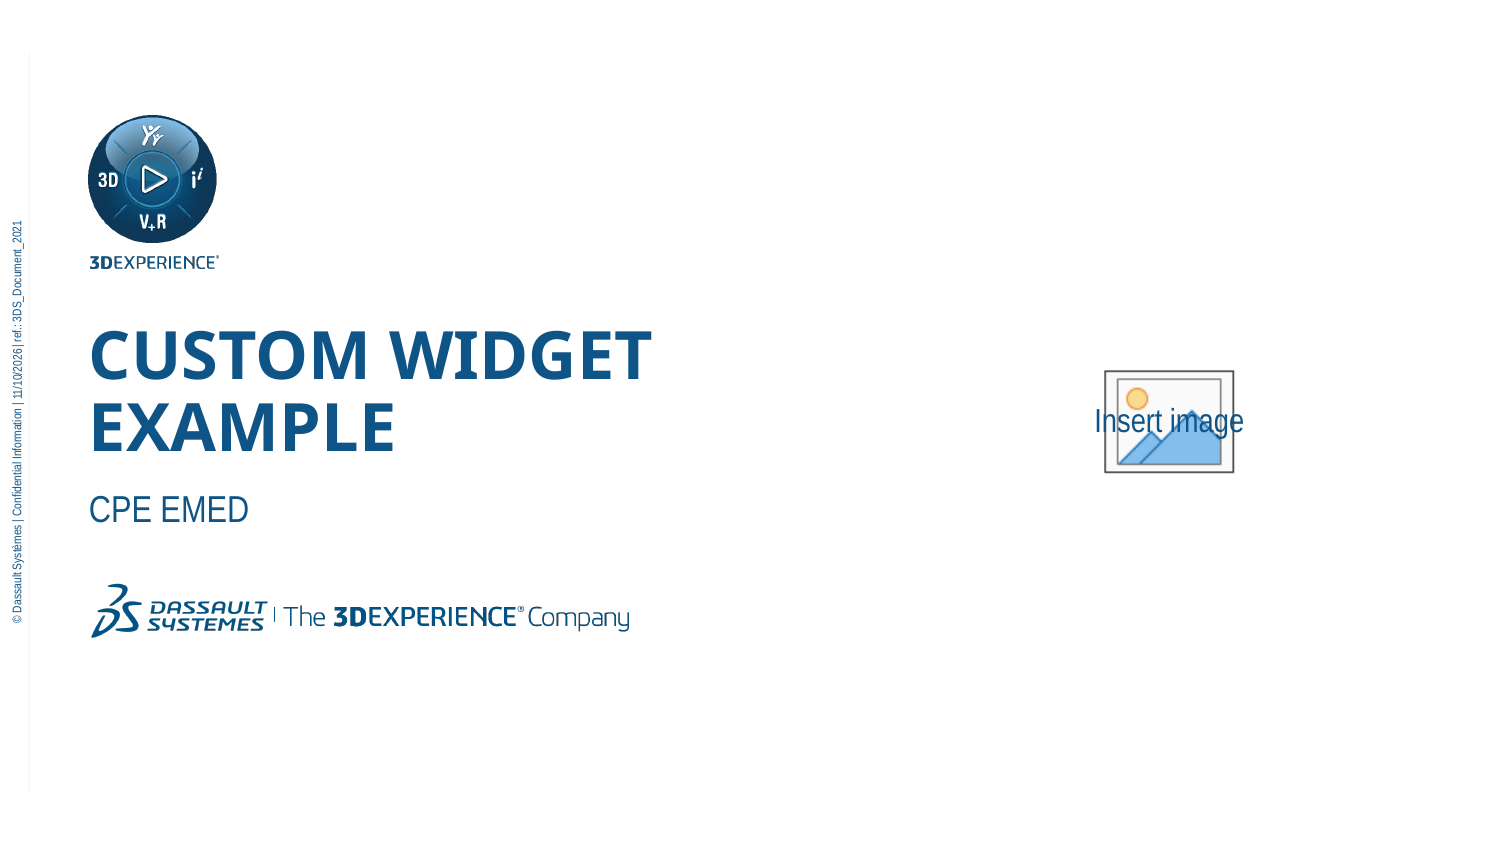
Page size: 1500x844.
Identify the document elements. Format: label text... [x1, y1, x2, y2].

picture [91, 583, 269, 638]
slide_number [9, 345, 25, 404]
picture [88, 115, 219, 269]
list CPE EMED [88, 484, 820, 535]
title custom widget example [88, 318, 820, 466]
picture [275, 599, 639, 639]
picture [838, 0, 1500, 844]
